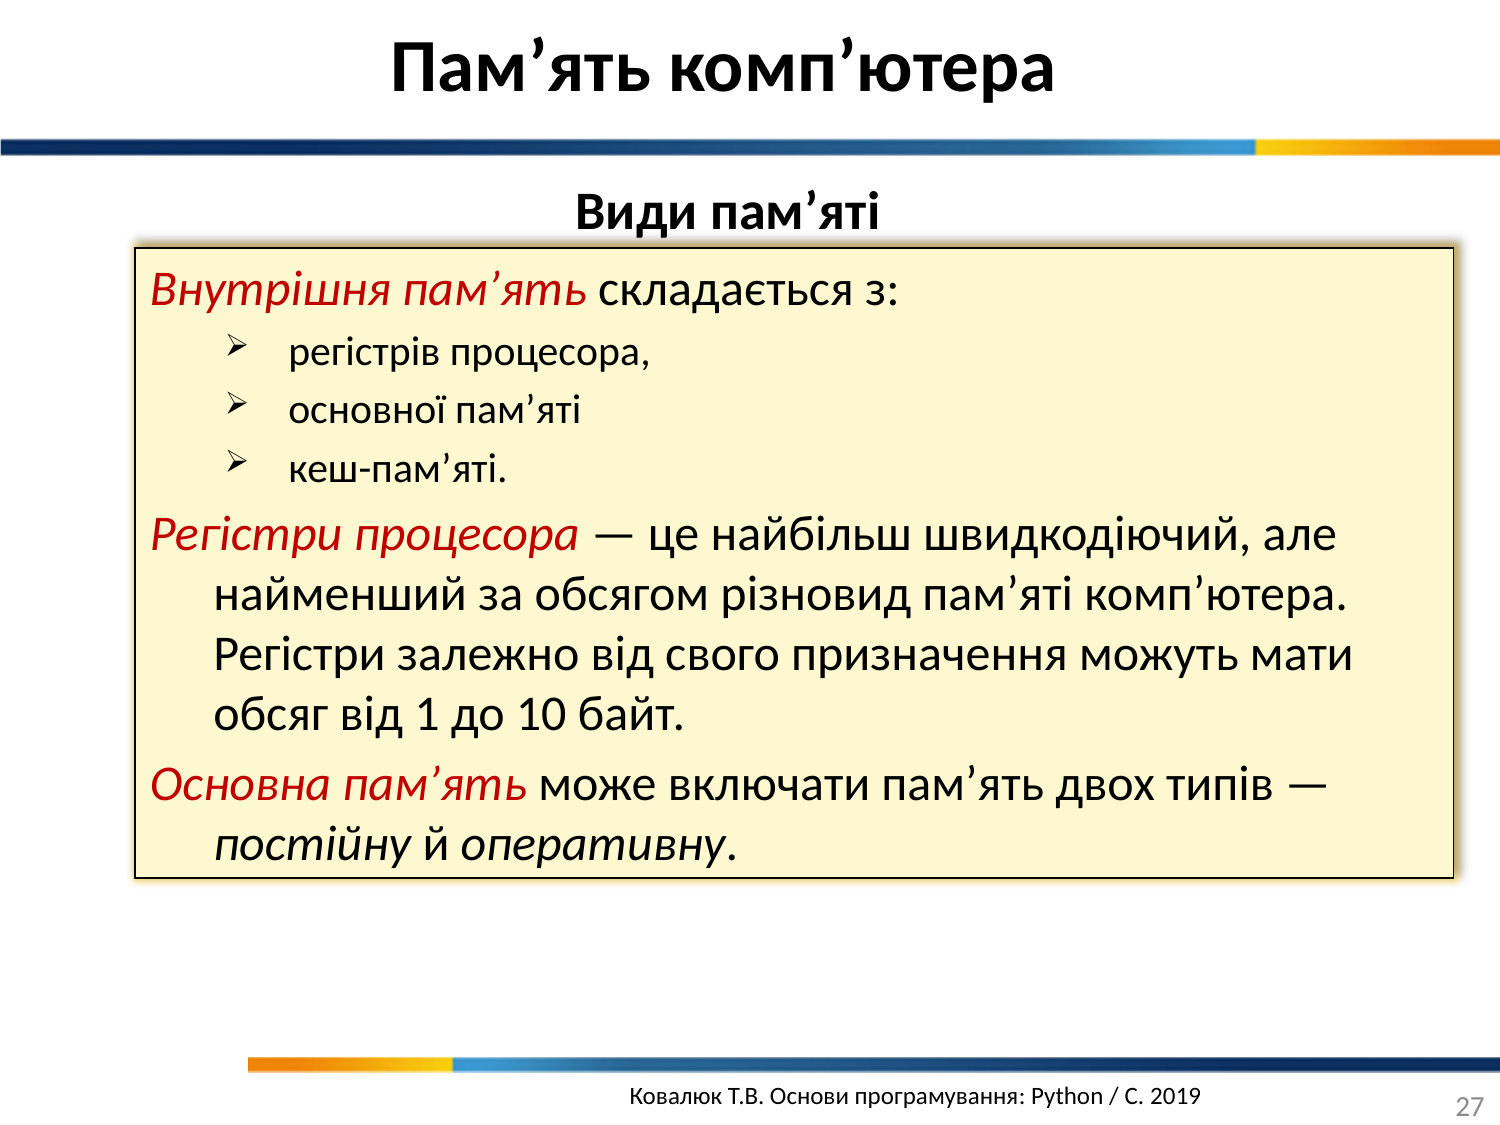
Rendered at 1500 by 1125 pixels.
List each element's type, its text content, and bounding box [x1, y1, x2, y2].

text_box Внутрішня пам’ять складається з: регістрів процесора, основної пам’яті кеш-пам’яті. Регістри процесора — це найбільш швидкодіючий, але найменший за обсягом різновид пам’яті комп’ютера. Регістри залежно від свого призначення можуть мати обсяг від 1 до 10 байт. Основна пам’ять може включати пам’ять двох типів — постійну й оперативну. [135, 248, 1454, 878]
picture [2, 139, 1500, 155]
picture [248, 1057, 1500, 1073]
text_box Пам’ять комп’ютера [112, 9, 1353, 114]
text_box Види пам’яті [560, 167, 974, 233]
slide_number 27 [1428, 1083, 1500, 1125]
